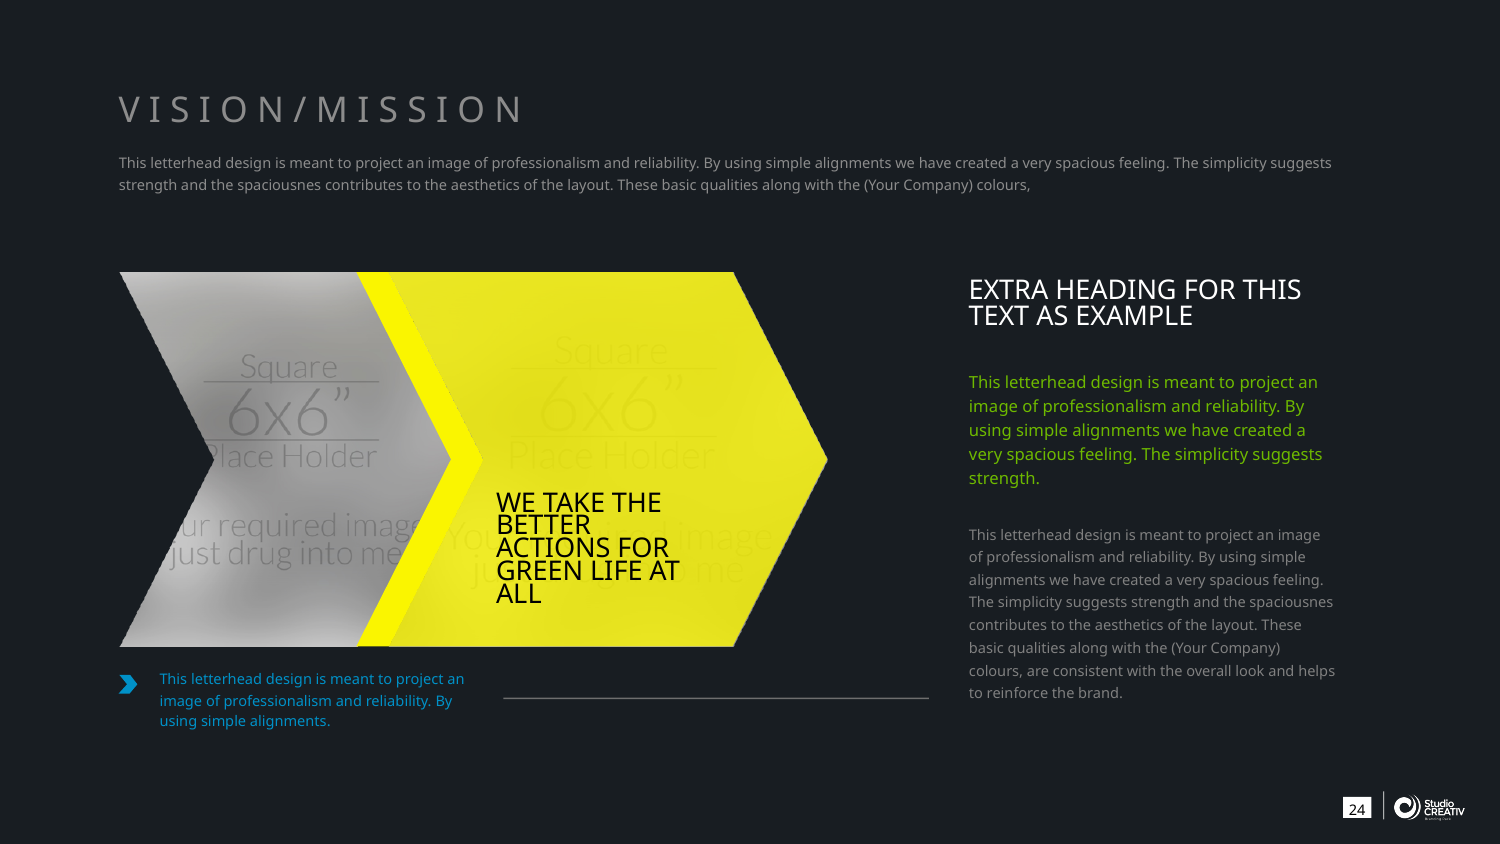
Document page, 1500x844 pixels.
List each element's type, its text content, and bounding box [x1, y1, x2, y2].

text_box This letterhead design is meant to project an image of professionalism and reliability. By using simple alignments we have created a very spacious feeling. The simplicity suggests strength and the spaciousnes contributes to the aesthetics of the layout. These basic qualities along with the (Your Company) colours, [119, 148, 1375, 195]
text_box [118, 665, 930, 732]
text_box EXTRA HEADING FOR THIS TEXT AS EXAMPLE [968, 271, 1338, 339]
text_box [1339, 791, 1466, 821]
text_box V I S I O N / M I S S I O N [118, 89, 780, 139]
text_box This letterhead design is meant to project an image of professionalism and reliability. By using simple alignments we have created a very spacious feeling. The simplicity suggests strength and the spaciousnes contributes to the aesthetics of the layout. These basic qualities along with the (Your Company) colours, are consistent with the overall look and helps to reinforce the brand. [968, 520, 1338, 702]
picture [118, 271, 829, 647]
text_box This letterhead design is meant to project an image of professionalism and reliability. By using simple alignments we have created a very spacious feeling. The simplicity suggests strength. [968, 363, 1338, 493]
